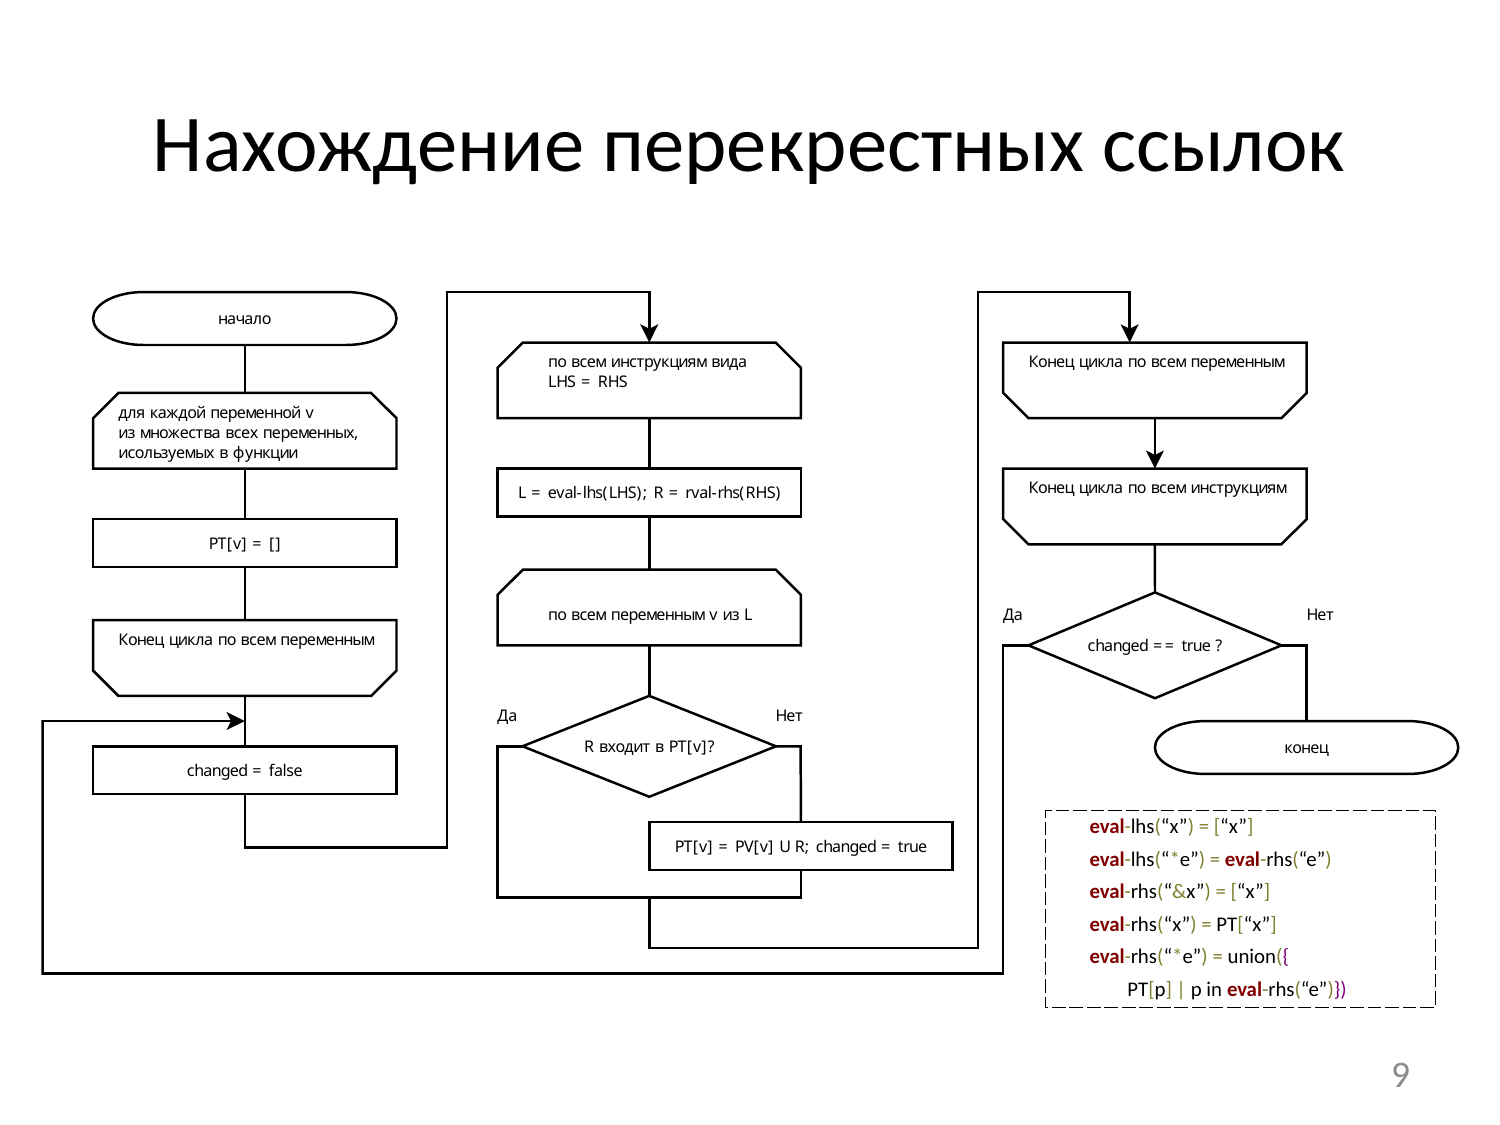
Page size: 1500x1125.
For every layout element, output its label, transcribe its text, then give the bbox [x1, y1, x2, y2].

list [40, 290, 1460, 975]
slide_number 9 [1074, 1042, 1425, 1103]
text_box eval-lhs(“x”) = [“x”] eval-lhs(“*e”) = eval-rhs(“e”) eval-rhs(“&x”) = [“x”] eval-rhs(“x”) = PT[“x”] eval-rhs(“*e”) = union({ PT[p] | p in eval-rhs(“e”)}) [1045, 983, 1436, 1008]
title Нахождение перекрестных ссылок [75, 45, 1425, 233]
